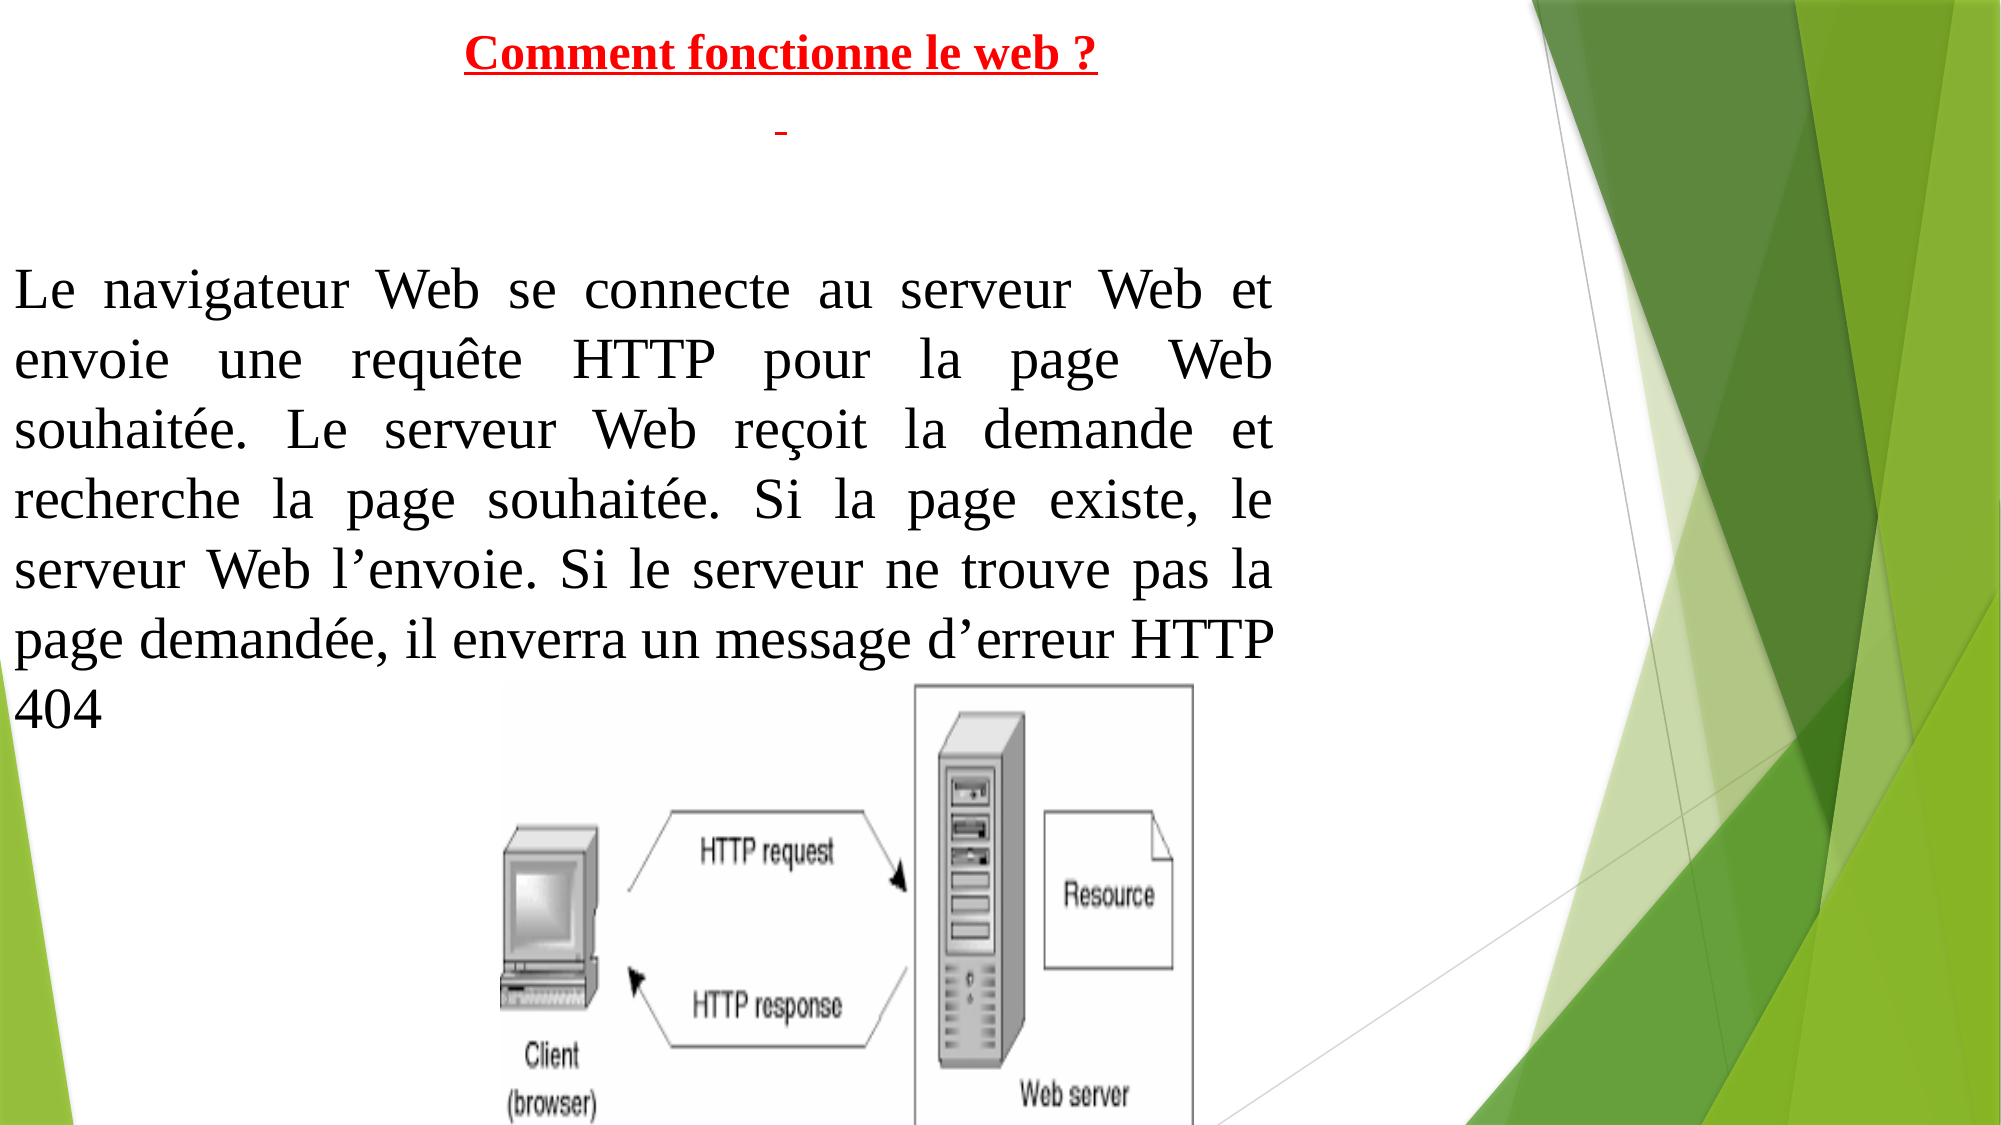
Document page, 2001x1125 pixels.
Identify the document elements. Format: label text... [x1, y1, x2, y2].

picture [500, 681, 1195, 1125]
text_box Le navigateur Web se connecte au serveur Web et envoie une requête HTTP pour la page Web souhaitée. Le serveur Web reçoit la demande et recherche la page souhaitée. Si la page existe, le serveur Web l’envoie. Si le serveur ne trouve pas la page demandée, il enverra un message d’erreur HTTP 404 [0, 243, 1289, 818]
text_box Comment fonctionne le web ? [225, 11, 1337, 147]
